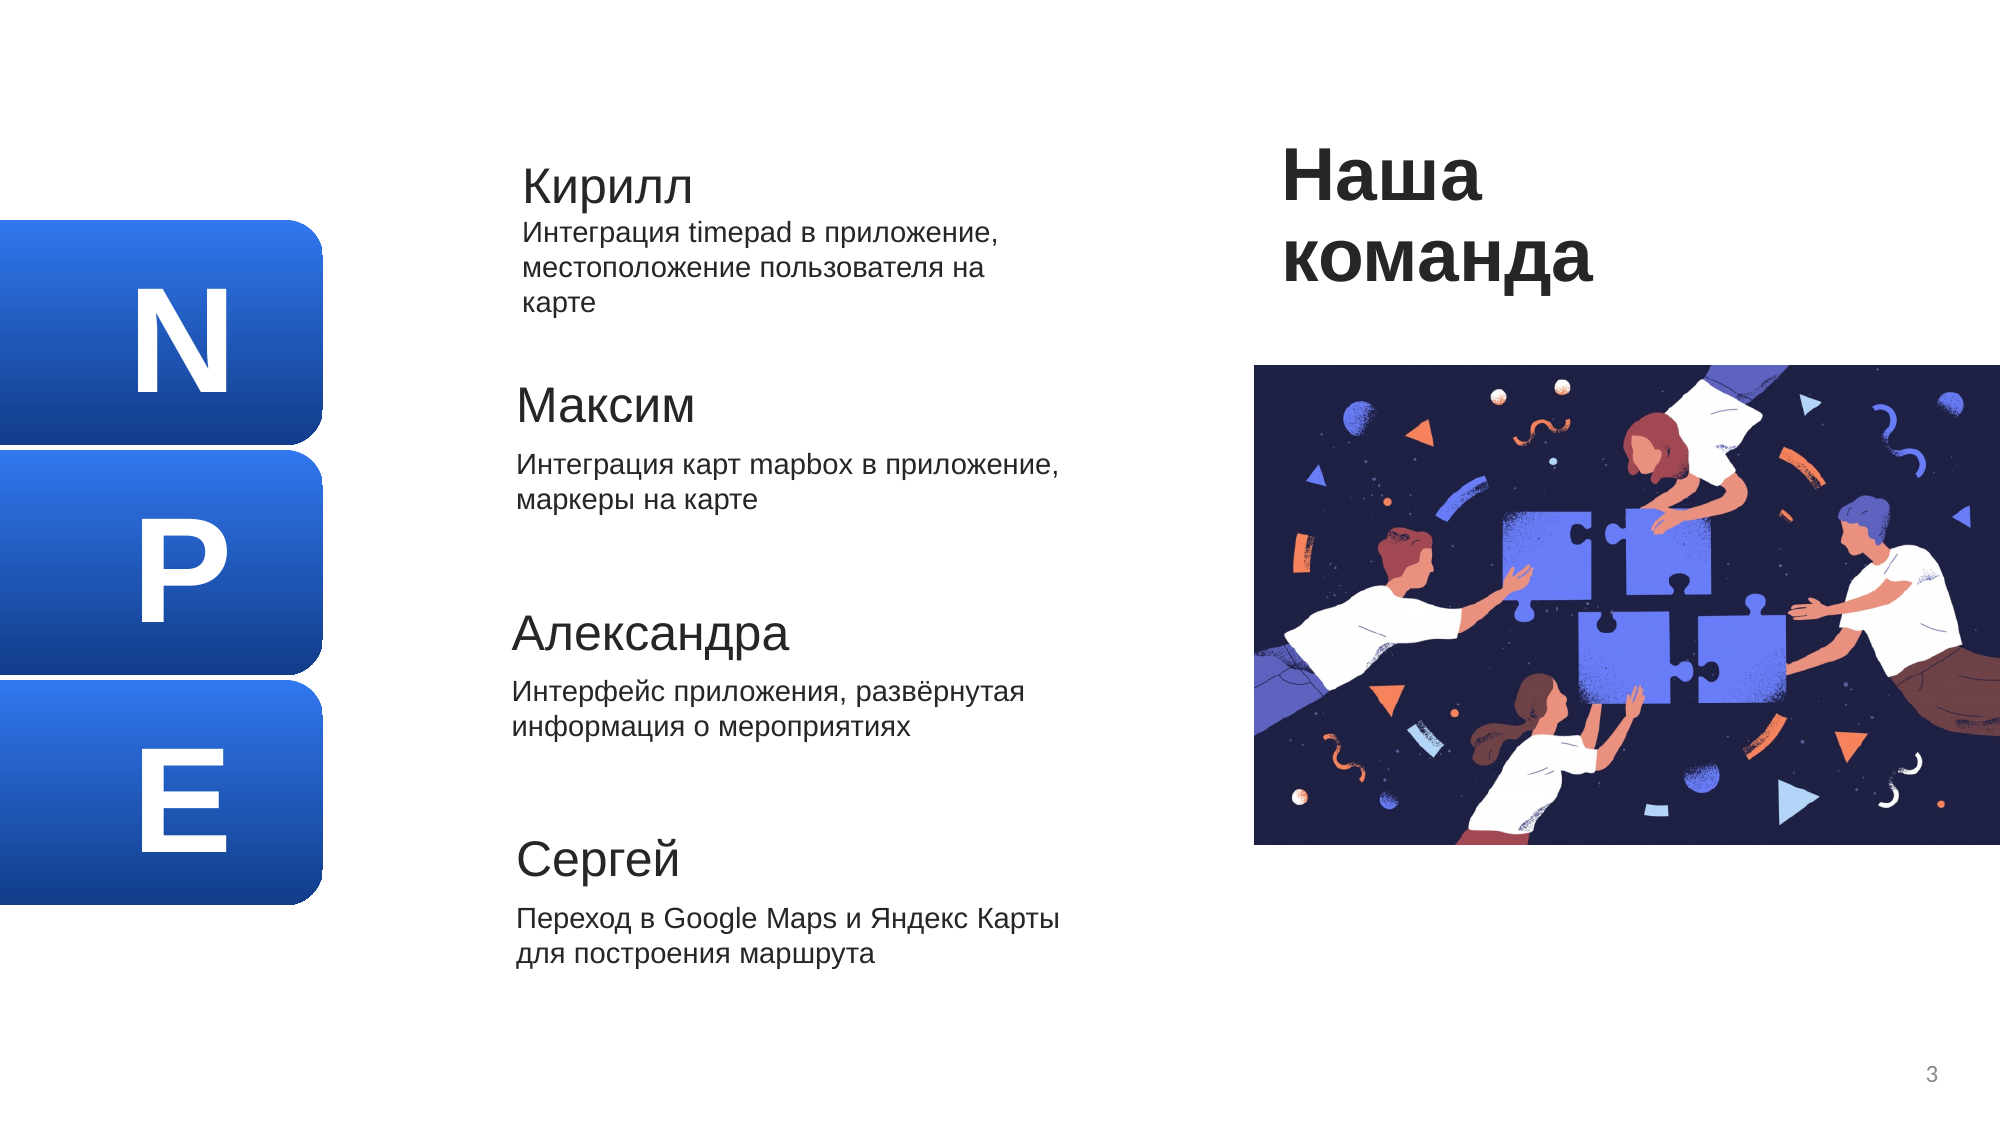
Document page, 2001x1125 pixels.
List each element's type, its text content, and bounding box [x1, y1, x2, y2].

text_box 3 [1852, 1042, 1954, 1103]
text_box Наша команда [1266, 127, 1811, 323]
text_box Сергей Переход в Google Maps и Яндекс Карты для построения маршрута [501, 819, 1077, 979]
text_box P [0, 449, 323, 676]
text_box Кирилл Интеграция timepad в приложение, местоположение пользователя на карте [507, 145, 1083, 305]
text_box Александра Интерфейс приложения, развёрнутая информация о мероприятиях [496, 592, 1072, 752]
text_box N [0, 219, 323, 446]
text_box Максим Интеграция карт mapbox в приложение, маркеры на карте [501, 365, 1077, 525]
picture [1254, 365, 2000, 845]
text_box E [0, 679, 323, 906]
